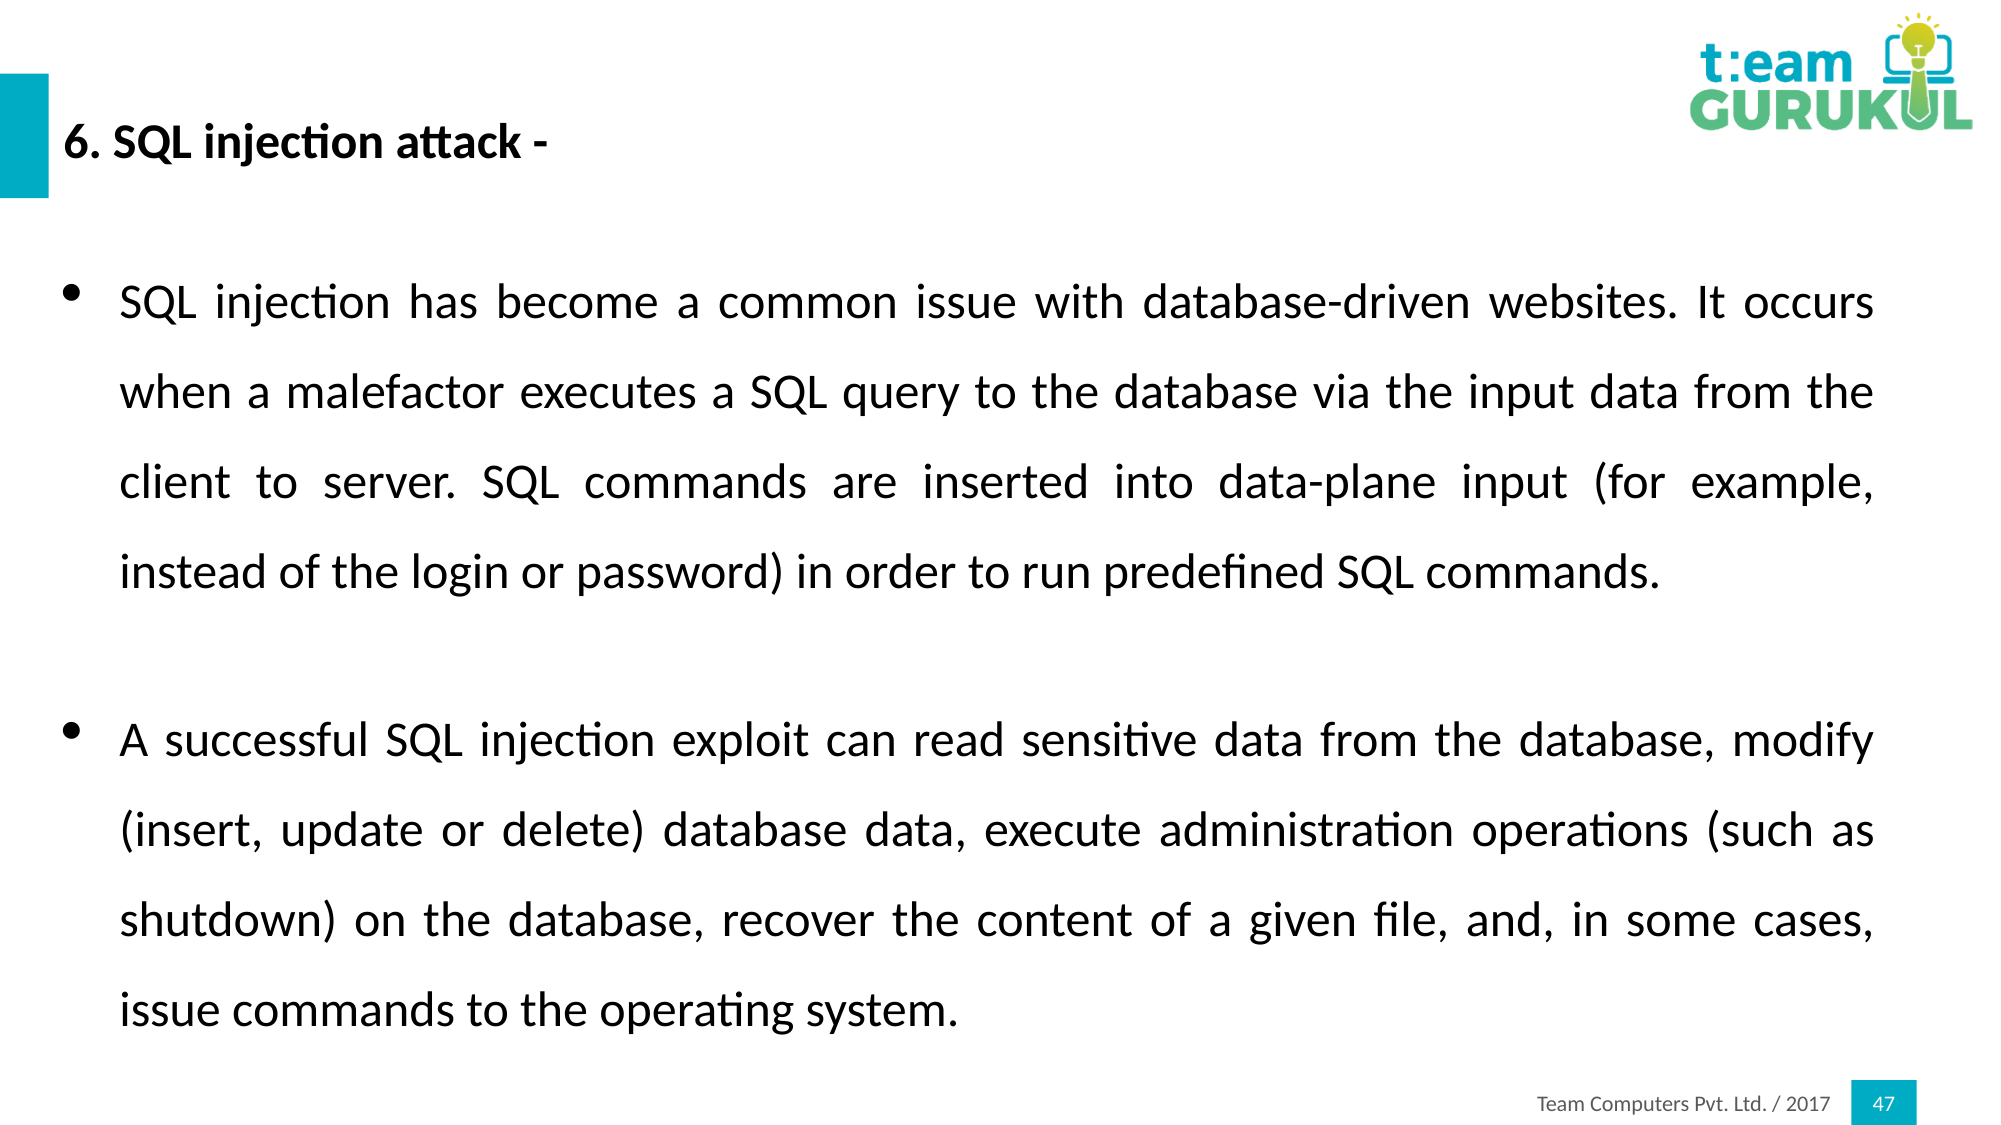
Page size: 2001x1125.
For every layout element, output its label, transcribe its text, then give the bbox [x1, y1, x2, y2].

title 6. SQL injection attack - [48, 46, 1686, 231]
text_box SQL injection has become a common issue with database-driven websites. It occurs when a malefactor executes a SQL query to the database via the input data from the client to server. SQL commands are inserted into data-plane input (for example, instead of the login or password) in order to run predefined SQL commands. A successful SQL injection exploit can read sensitive data from the database, modify (insert, update or delete) database data, execute administration operations (such as shutdown) on the database, recover the content of a given file, and, in some cases, issue commands to the operating system. [48, 231, 1891, 1044]
picture [1661, 0, 2001, 157]
